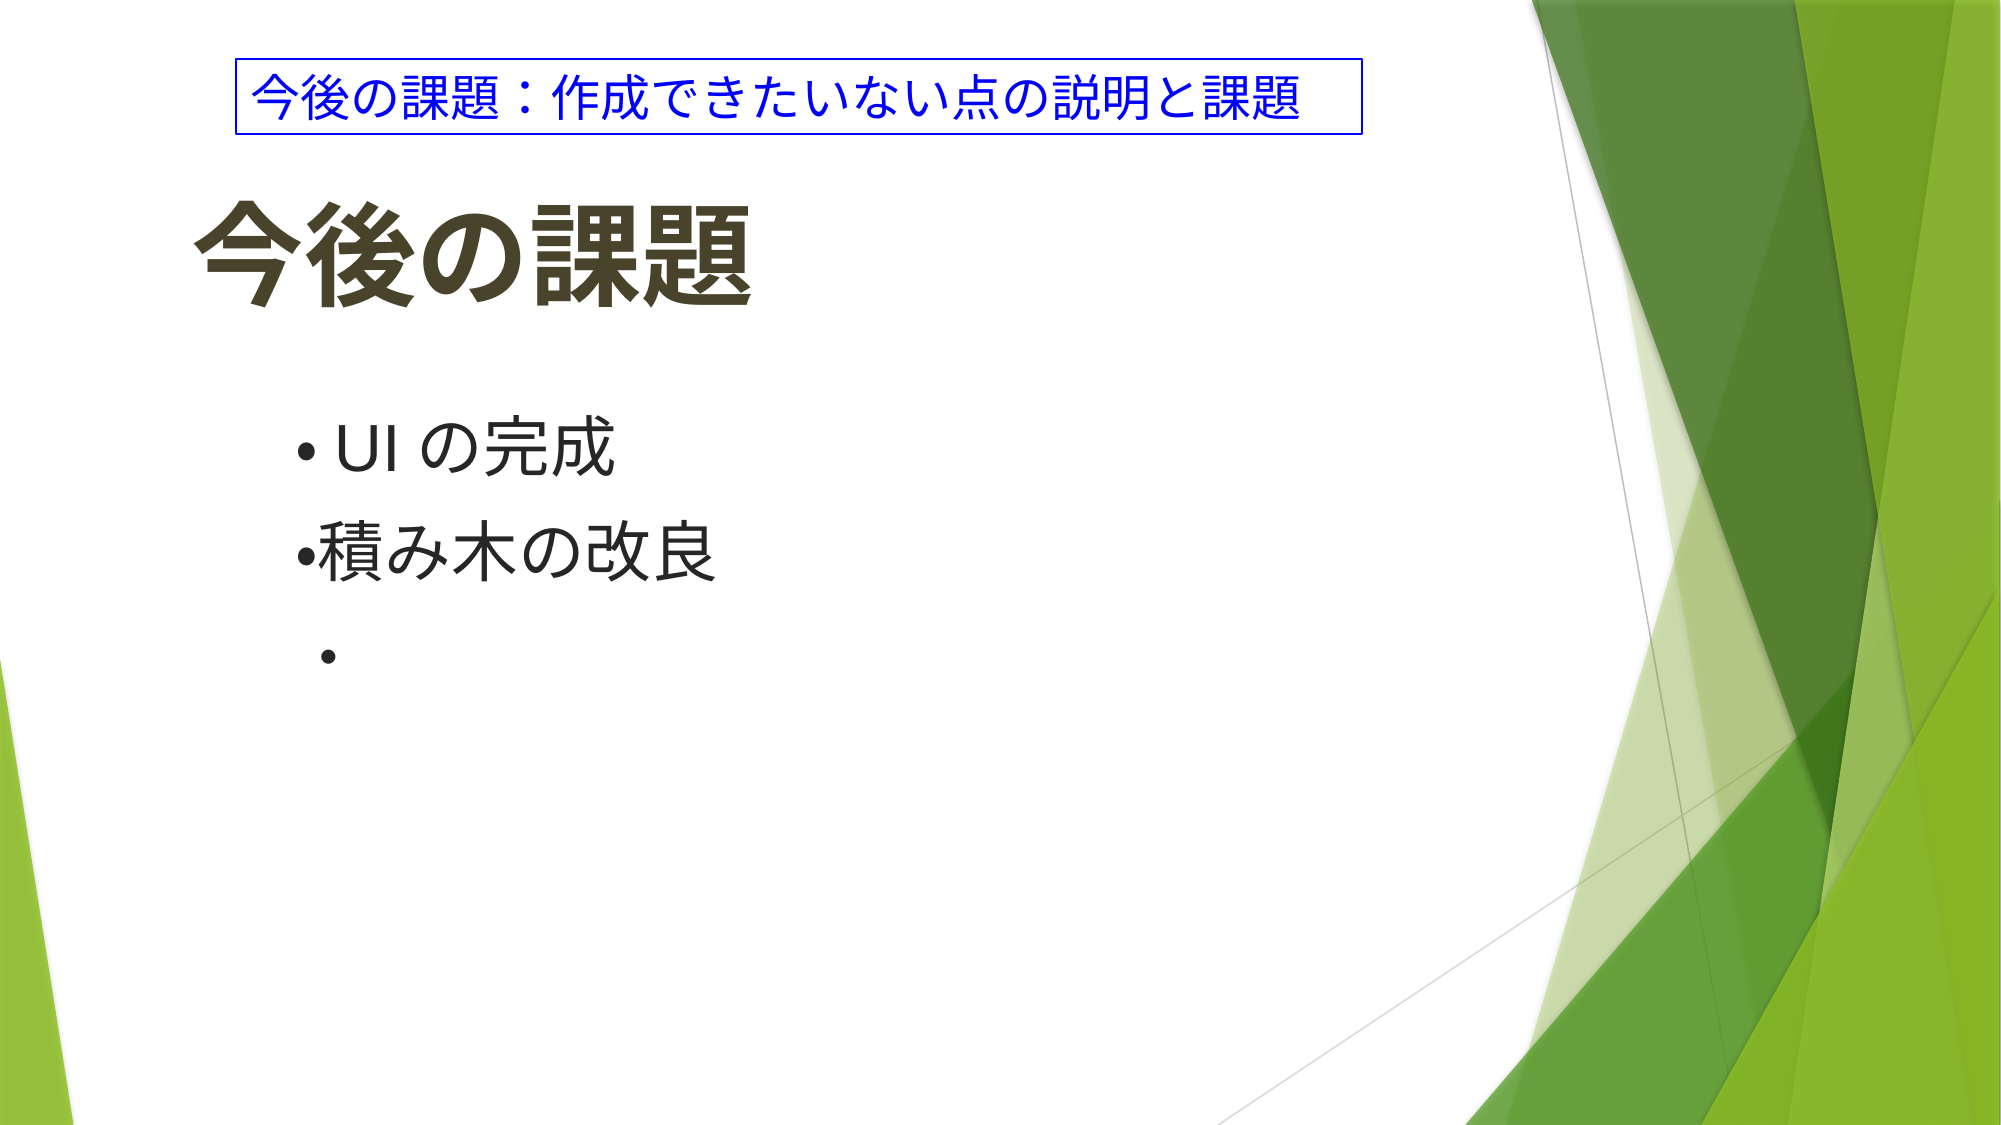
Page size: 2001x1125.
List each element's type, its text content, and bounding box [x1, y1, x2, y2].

text_box 今後の課題 [177, 177, 792, 329]
text_box 今後の課題：作成できたいない点の説明と課題 [236, 58, 1362, 134]
text_box ・UIの完成 ・積み木の改良 ・ [280, 397, 1318, 822]
